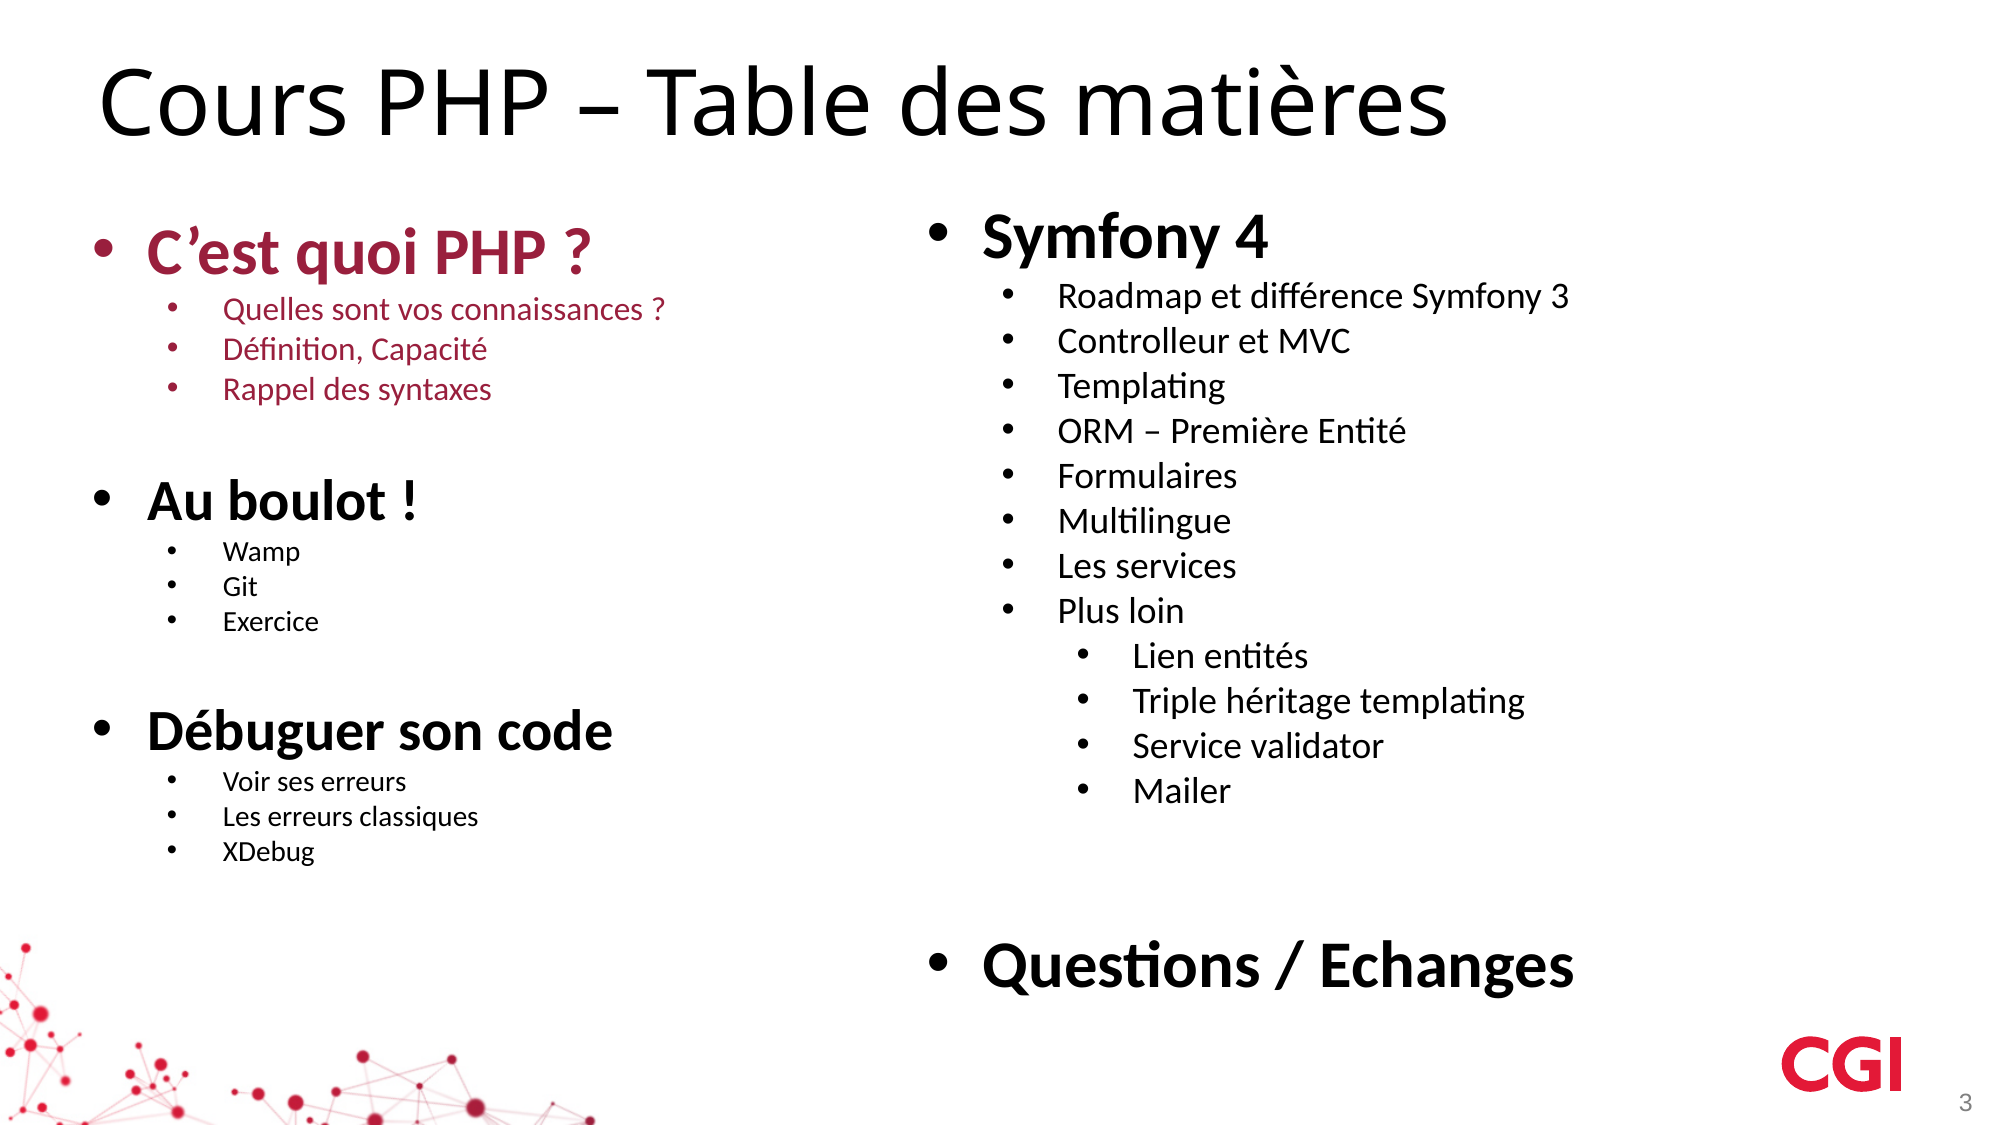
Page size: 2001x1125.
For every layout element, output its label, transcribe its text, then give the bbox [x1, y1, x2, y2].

title Cours PHP – Table des matières [97, 30, 1900, 182]
text_box Symfony 4 Roadmap et différence Symfony 3 Controlleur et MVC Templating ORM – Première Entité Formulaires Multilingue Les services Plus loin Lien entités Triple héritage templating Service validator Mailer Questions / Echanges [911, 184, 1900, 1069]
text_box C’est quoi PHP ? Quelles sont vos connaissances ? Définition, Capacité Rappel des syntaxes Au boulot ! Wamp Git Exercice Débuguer son code Voir ses erreurs Les erreurs classiques XDebug [77, 200, 911, 902]
picture [0, 907, 1498, 1125]
